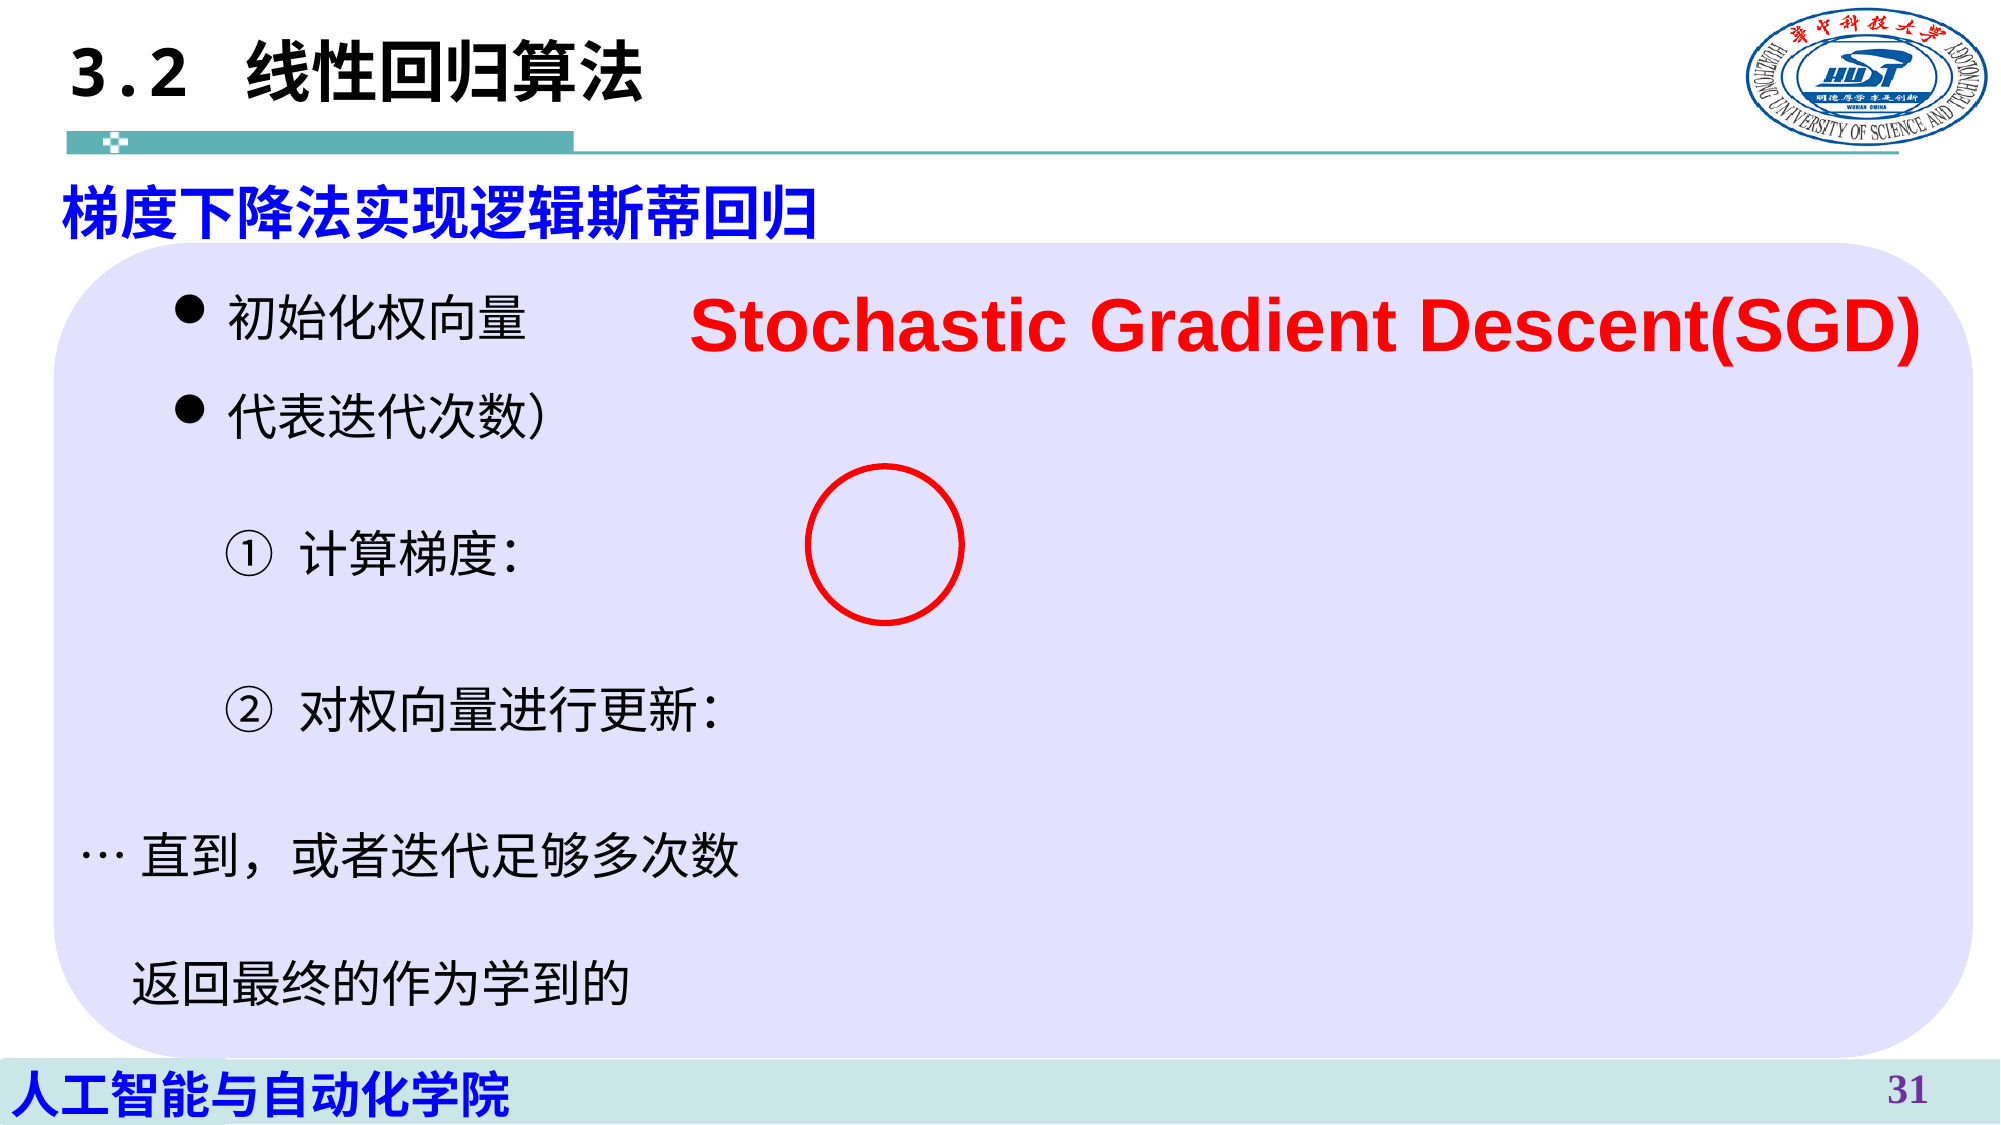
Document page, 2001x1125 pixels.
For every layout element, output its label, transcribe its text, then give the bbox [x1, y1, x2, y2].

text_box 人工智能与自动化学院 [226, 1058, 835, 1125]
text_box [807, 466, 962, 624]
text_box Stochastic Gradient Descent(SGD) [675, 268, 1947, 374]
text_box 人工智能与自动化学院 [0, 1055, 166, 1059]
text_box [53, 243, 1973, 1058]
text_box 梯度下降法实现逻辑斯蒂回归 [47, 168, 1875, 254]
text_box 3.2 线性回归算法 [53, 23, 1318, 116]
picture [103, 132, 128, 153]
picture [1742, 7, 1993, 148]
slide_number 31 [1816, 1054, 2000, 1114]
picture [3, 1058, 225, 1125]
